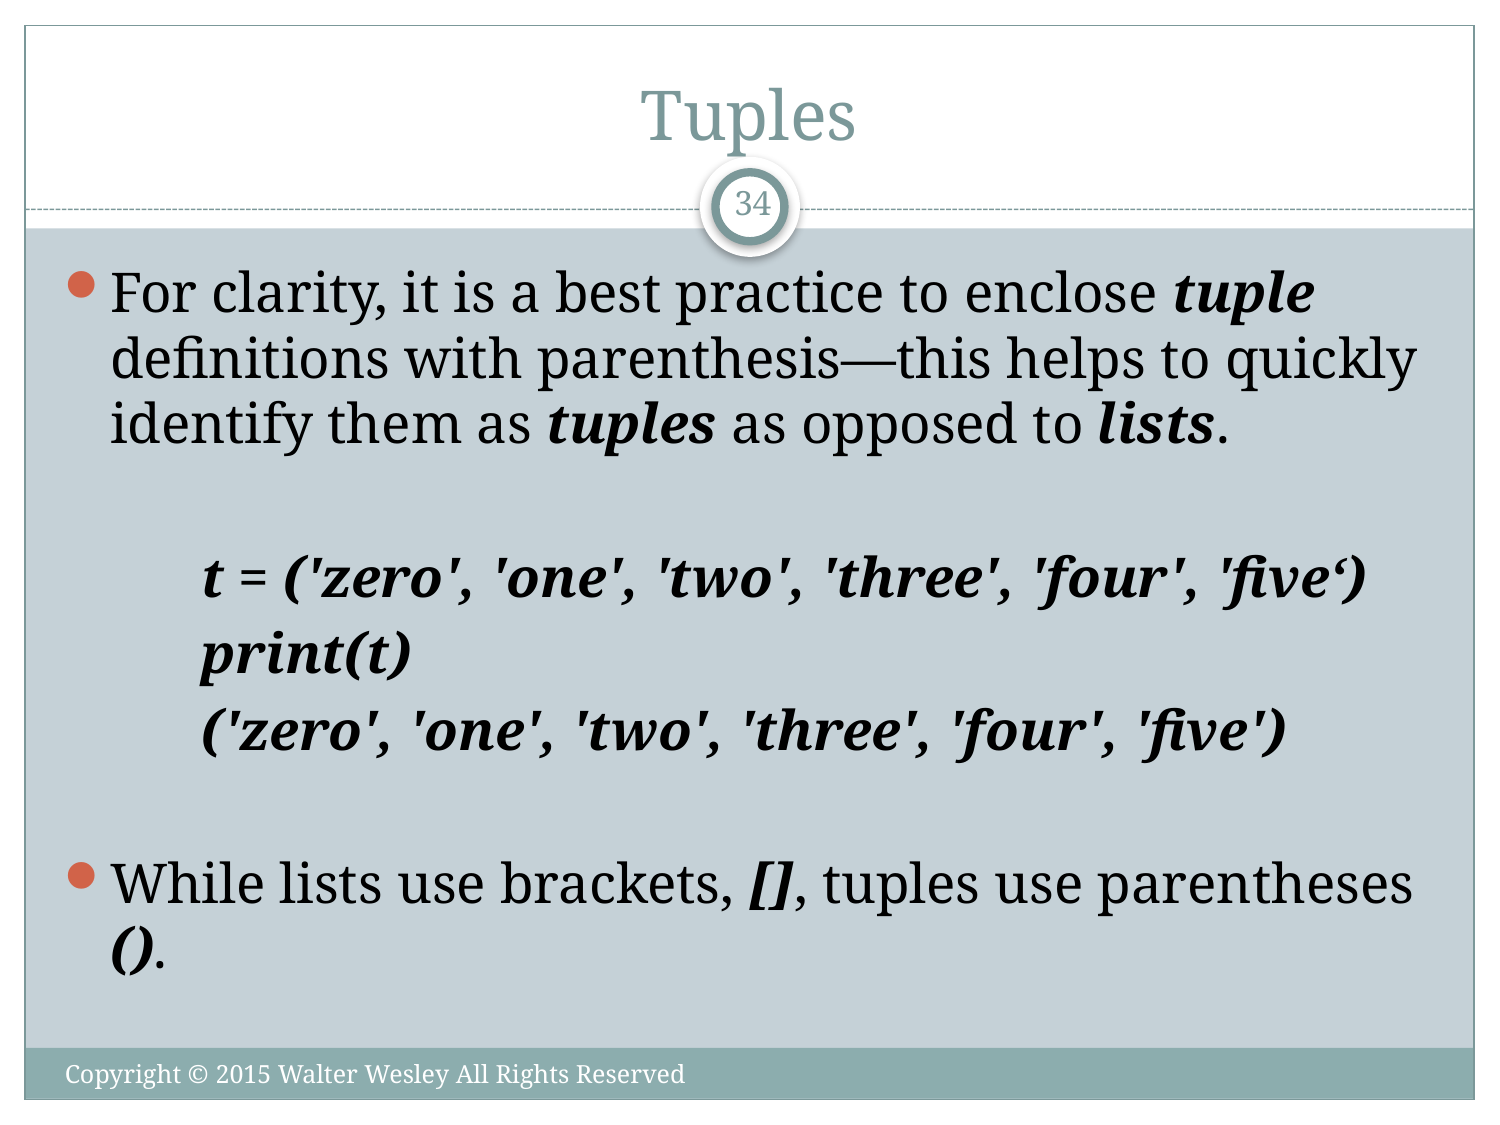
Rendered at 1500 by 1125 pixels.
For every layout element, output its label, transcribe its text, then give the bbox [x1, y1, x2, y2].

slide_number 34 [715, 168, 791, 241]
list For clarity, it is a best practice to enclose tuple definitions with parenthesis—this helps to quickly identify them as tuples as opposed to lists. t = ('zero', 'one', 'two', 'three', 'four', 'five‘) print(t) ('zero', 'one', 'two', 'three', 'four', 'five') While lists use brackets, [], tuples use parentheses (). [49, 250, 1445, 1001]
title Tuples [49, 37, 1450, 162]
footer Copyright © 2015 Walter Wesley All Rights Reserved [50, 1051, 763, 1112]
